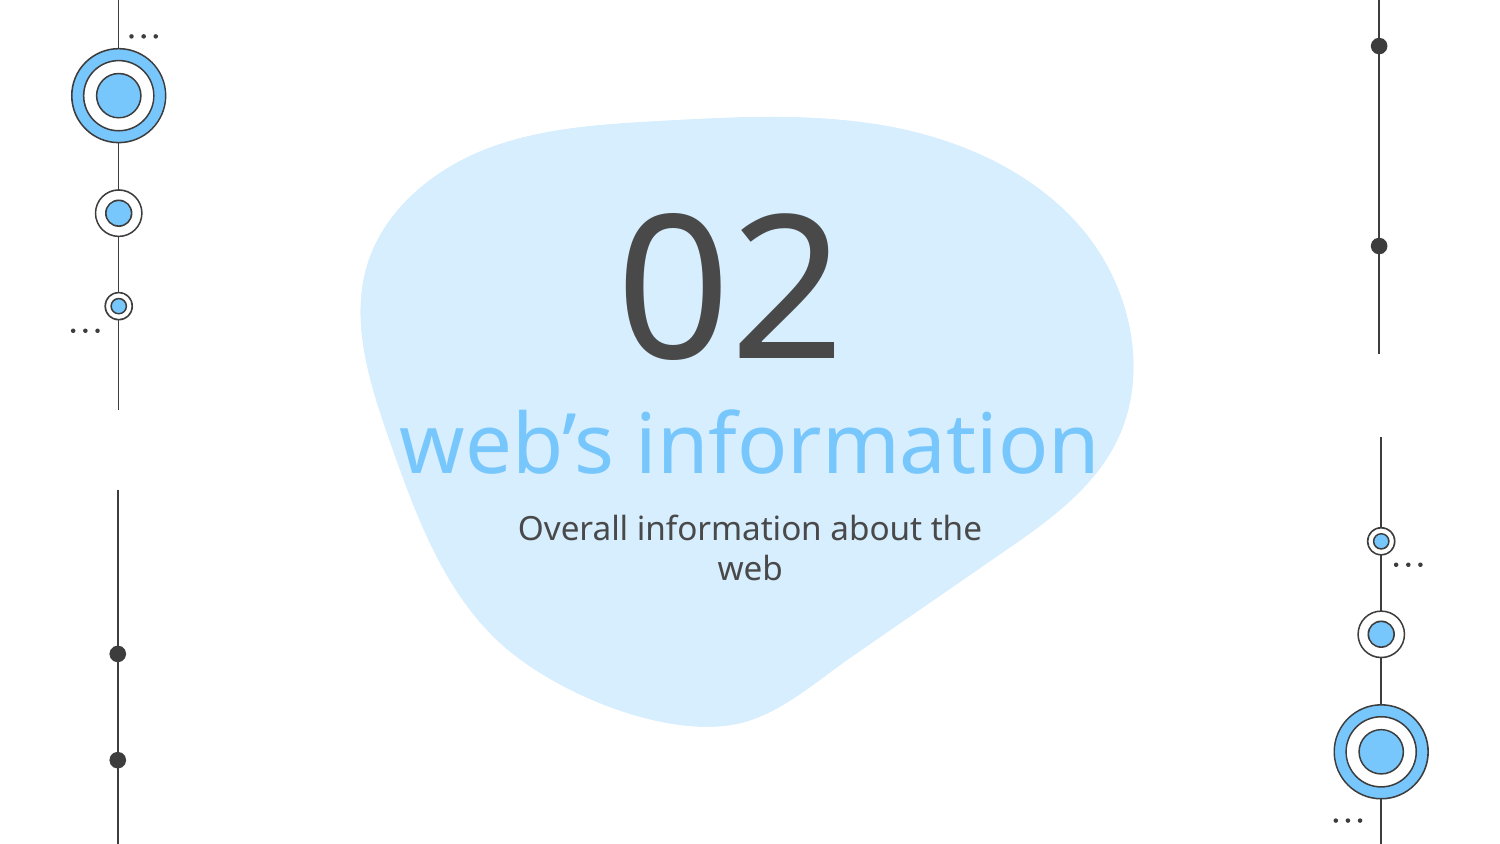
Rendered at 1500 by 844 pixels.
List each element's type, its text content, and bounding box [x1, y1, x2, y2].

title web’s information [375, 366, 1126, 499]
title 02 [487, 190, 975, 366]
subtitle Overall information about the web [487, 491, 1013, 605]
